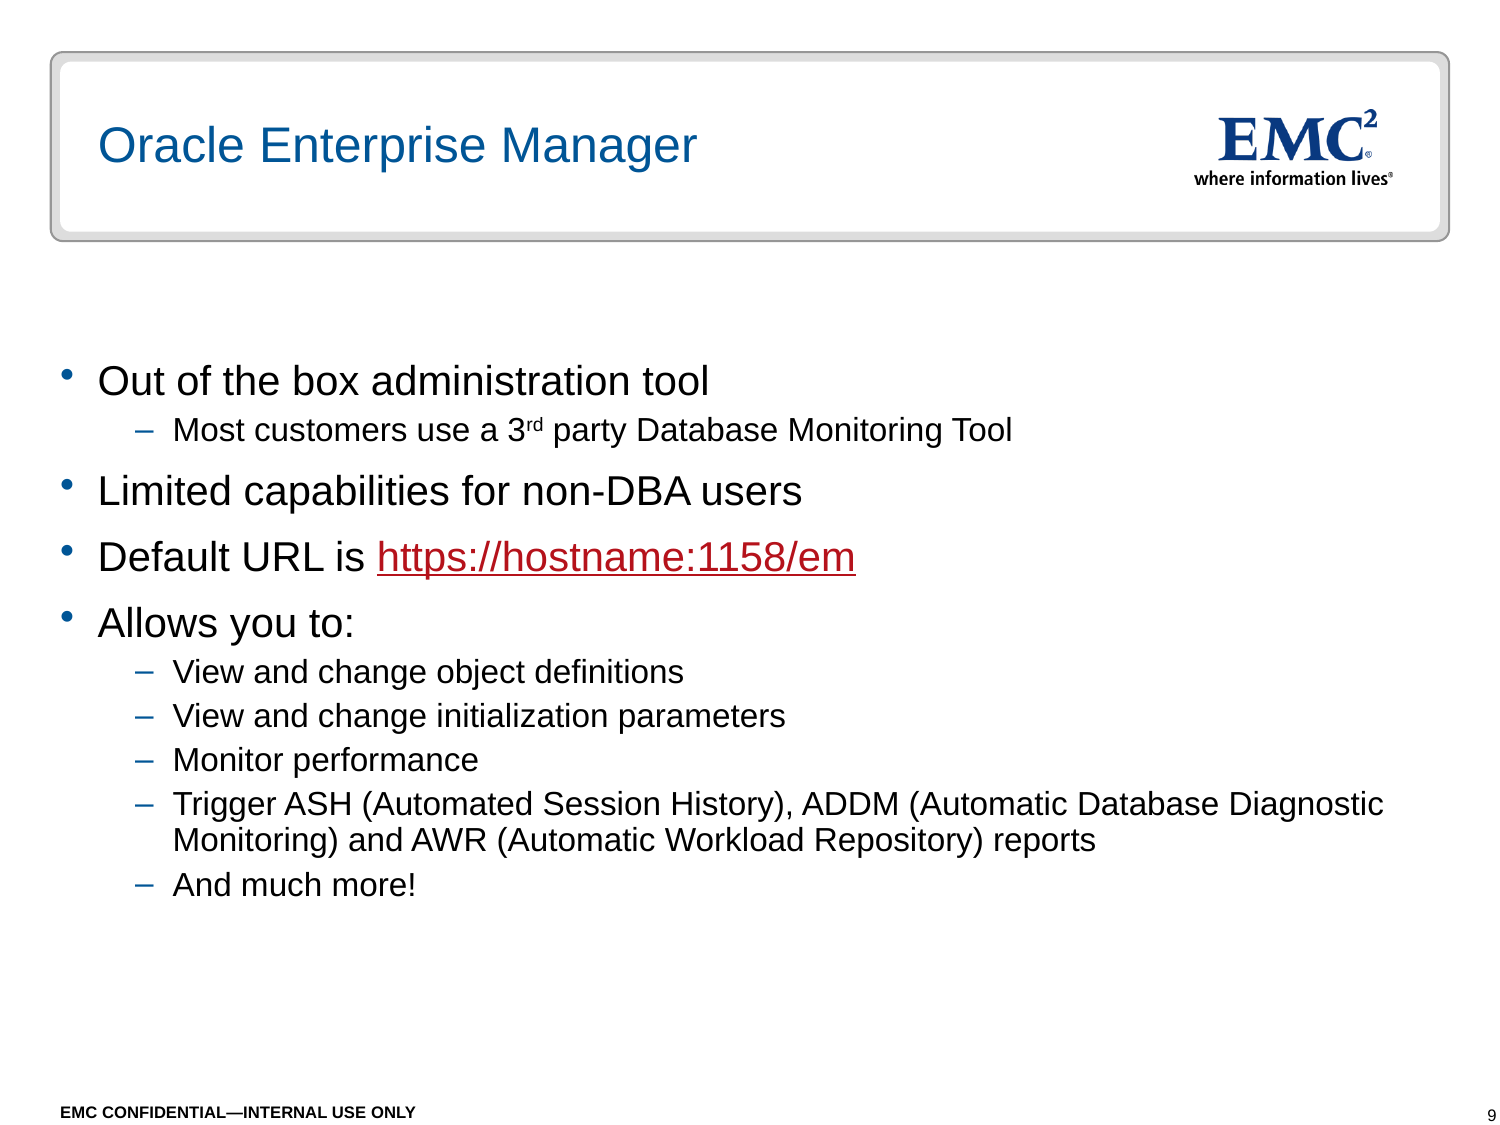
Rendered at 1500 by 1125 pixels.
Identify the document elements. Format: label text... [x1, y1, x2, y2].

picture [1194, 109, 1393, 185]
list Out of the box administration tool Most customers use a 3rd party Database Monitoring Tool Limited capabilities for non-DBA users Default URL is https://hostname:1158/em Allows you to: View and change object definitions View and change initialization parameters Monitor performance Trigger ASH (Automated Session History), ADDM (Automatic Database Diagnostic Monitoring) and AWR (Automatic Workload Repository) reports And much more! [59, 288, 1441, 1083]
title Oracle Enterprise Manager [97, 75, 1129, 218]
